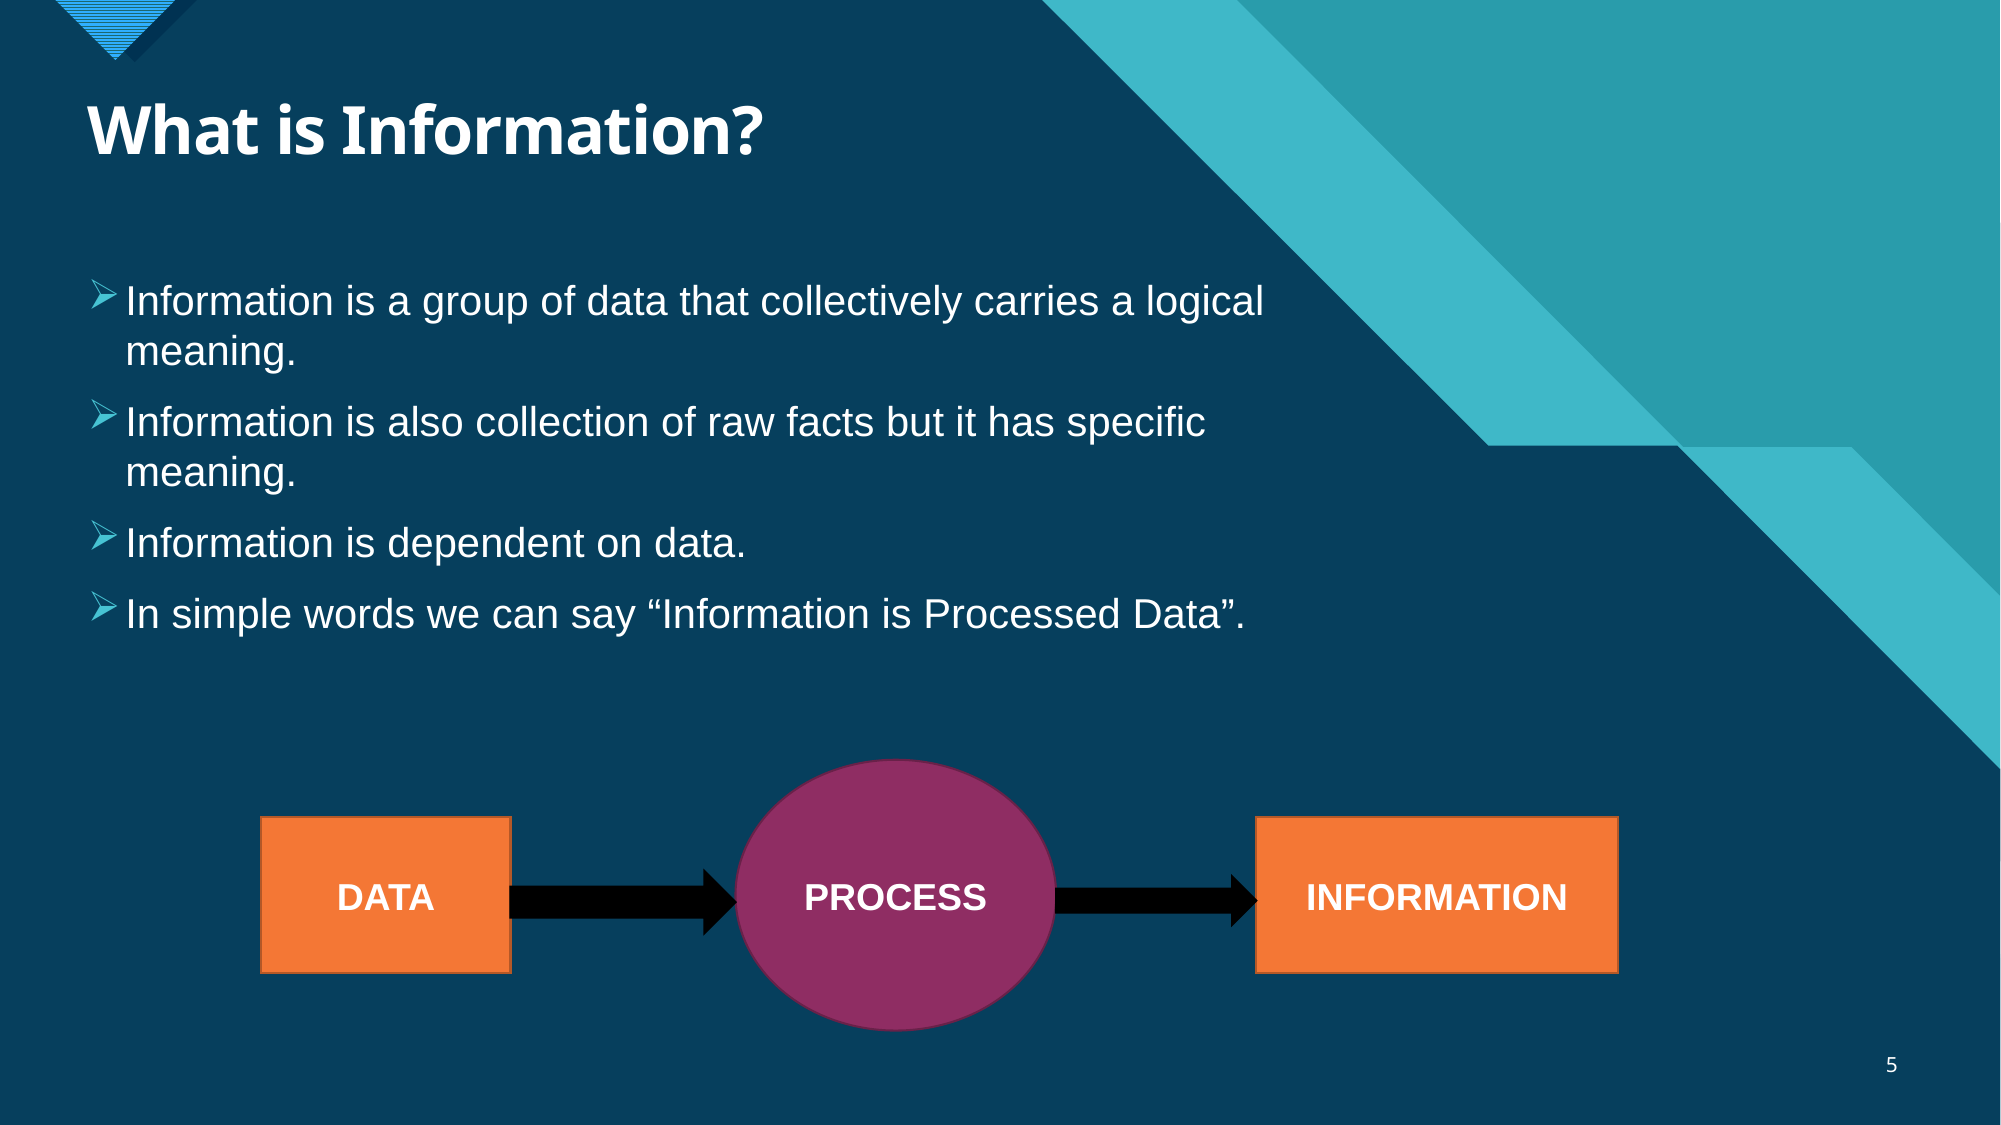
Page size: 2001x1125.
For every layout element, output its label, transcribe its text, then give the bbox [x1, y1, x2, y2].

text_box PROCESS [734, 758, 1057, 1032]
text_box DATA [260, 816, 512, 974]
title What is Information? [72, 89, 1913, 177]
text_box INFORMATION [1255, 816, 1619, 974]
text_box [1055, 874, 1258, 928]
slide_number 5 [1845, 1035, 1913, 1096]
text_box [509, 868, 737, 936]
list Information is a group of data that collectively carries a logical meaning. Information is also collection of raw facts but it has specific meaning. Information is dependent on data. In simple words we can say “Information is Processed Data”. [72, 266, 1399, 778]
